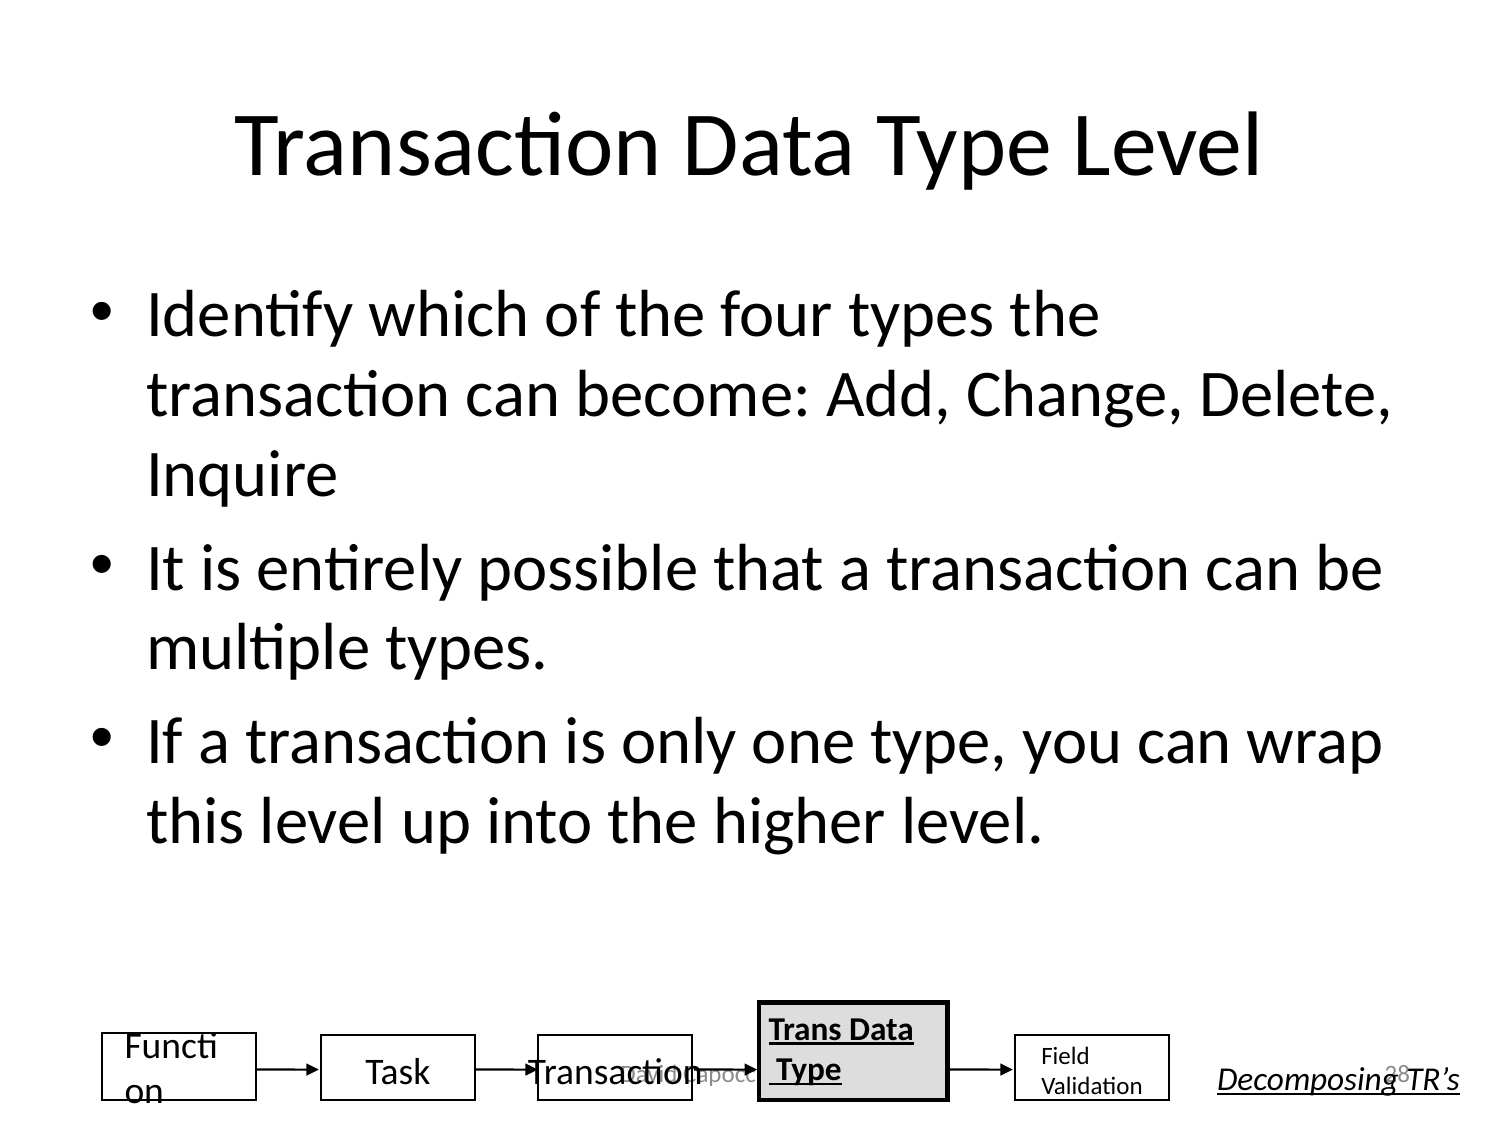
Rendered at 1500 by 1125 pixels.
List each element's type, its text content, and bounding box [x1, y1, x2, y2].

text_box [320, 1035, 475, 1100]
text_box [1158, 1035, 1169, 1100]
text_box [949, 1063, 1013, 1076]
footer David Capocci, CQA, CSTE [512, 1042, 988, 1103]
text_box Field Validation [1026, 1032, 1158, 1107]
text_box [1014, 1035, 1026, 1100]
text_box [101, 1033, 109, 1100]
text_box [718, 1063, 753, 1076]
text_box [255, 1063, 319, 1076]
text_box [537, 1035, 693, 1039]
text_box Function [109, 1013, 244, 1119]
title Transaction Data Type Level [75, 45, 1425, 233]
text_box [244, 1033, 256, 1100]
slide_number 28 [1169, 1042, 1425, 1049]
text_box [758, 1094, 948, 1100]
text_box Transaction [513, 1039, 718, 1100]
text_box Trans Data Type [753, 999, 948, 1094]
text_box Task [350, 1039, 446, 1100]
text_box Decomposing TR’s [1158, 1049, 1475, 1105]
list Identify which of the four types the transaction can become: Add, Change, Delete, Inquire It is entirely possible that a transaction can be multiple types. If a transaction is only one type, you can wrap this level up into the higher level. [75, 262, 1425, 1005]
